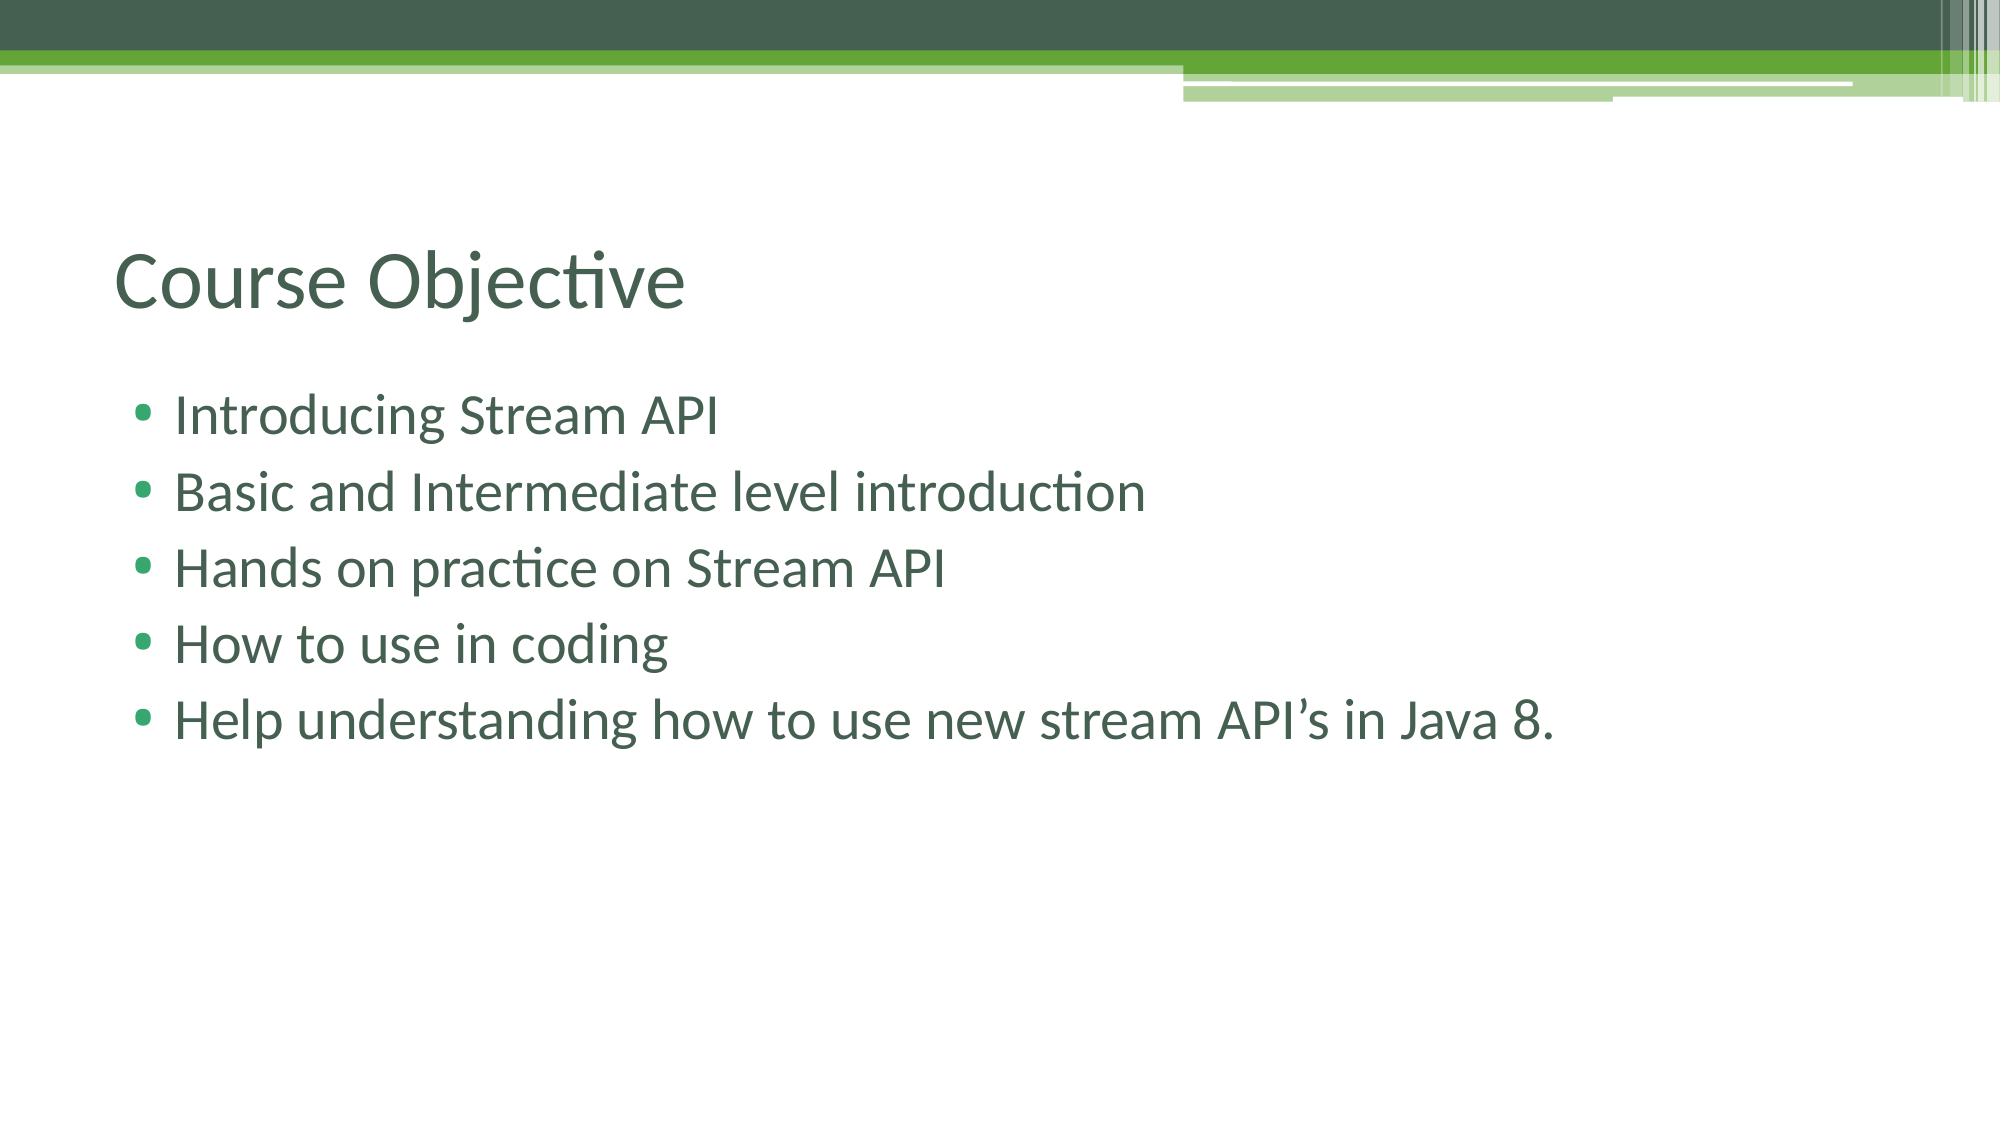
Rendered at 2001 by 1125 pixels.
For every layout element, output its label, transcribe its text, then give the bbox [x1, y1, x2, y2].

title Course Objective [99, 187, 1900, 363]
list Introducing Stream API Basic and Intermediate level introduction Hands on practice on Stream API How to use in coding Help understanding how to use new stream API’s in Java 8. [99, 368, 1900, 1032]
